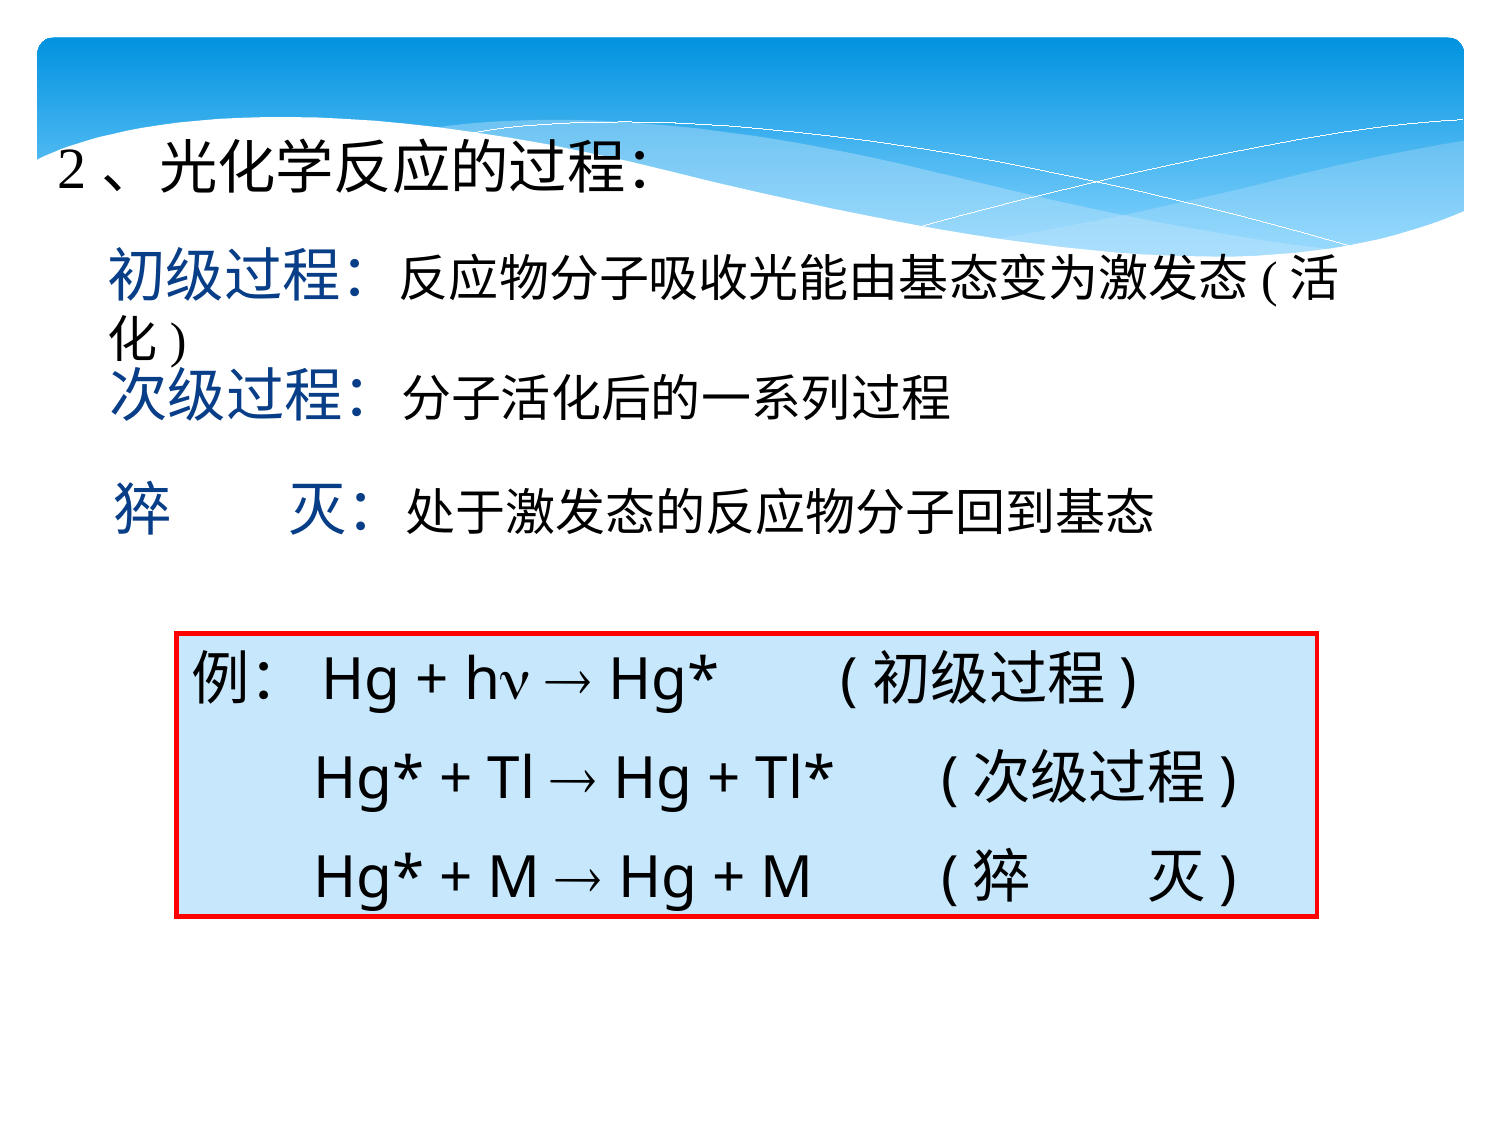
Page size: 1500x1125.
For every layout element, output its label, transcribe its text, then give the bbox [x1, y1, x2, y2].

text_box 次级过程：分子活化后的一系列过程 [95, 350, 1158, 436]
text_box 初级过程：反应物分子吸收光能由基态变为激发态(活化) [92, 230, 1417, 376]
text_box 猝 灭：处于激发态的反应物分子回到基态 [99, 464, 1233, 550]
text_box 例：Hg + h  Hg* (初级过程) Hg* + Tl  Hg + Tl* (次级过程) Hg* + M  Hg + M (猝 灭) [176, 633, 1318, 917]
text_box 2、光化学反应的过程： [42, 123, 1330, 208]
